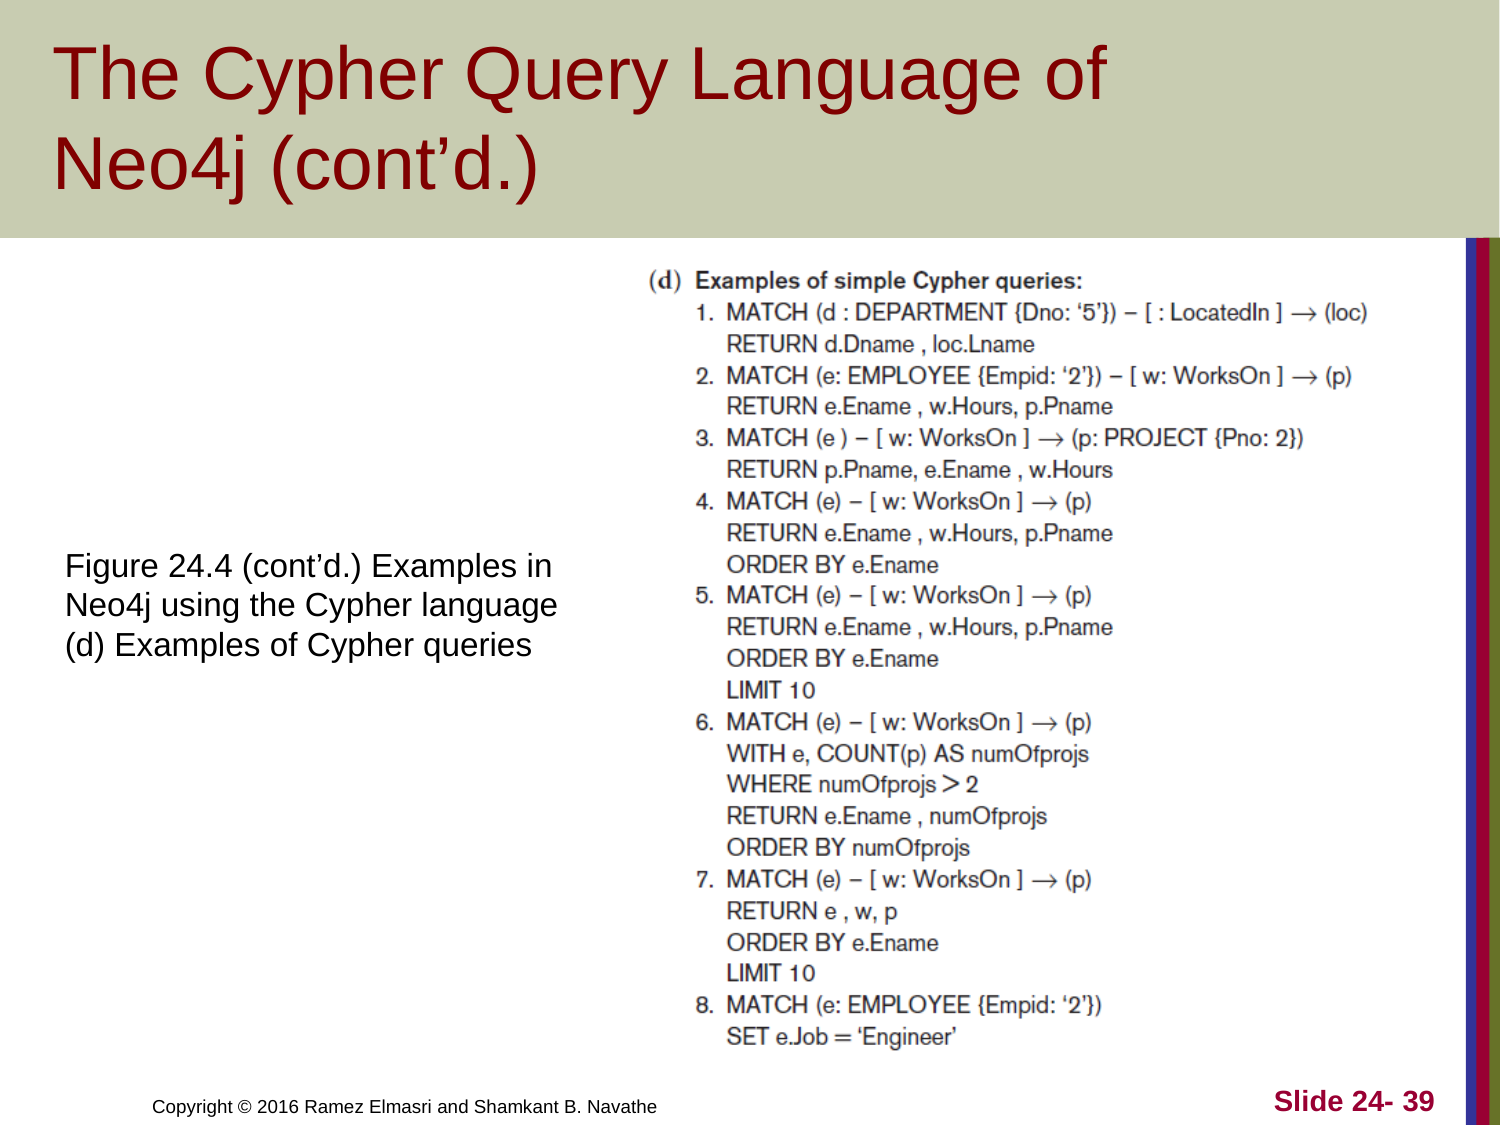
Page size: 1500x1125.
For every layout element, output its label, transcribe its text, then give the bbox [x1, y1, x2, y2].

text_box Figure 24.4 (cont’d.) Examples in Neo4j using the Cypher language (d) Examples of Cypher queries [50, 536, 600, 671]
title The Cypher Query Language of Neo4j (cont’d.) [37, 49, 1317, 213]
picture [637, 260, 1379, 1056]
slide_number Slide 24- 39 [1137, 1049, 1451, 1125]
